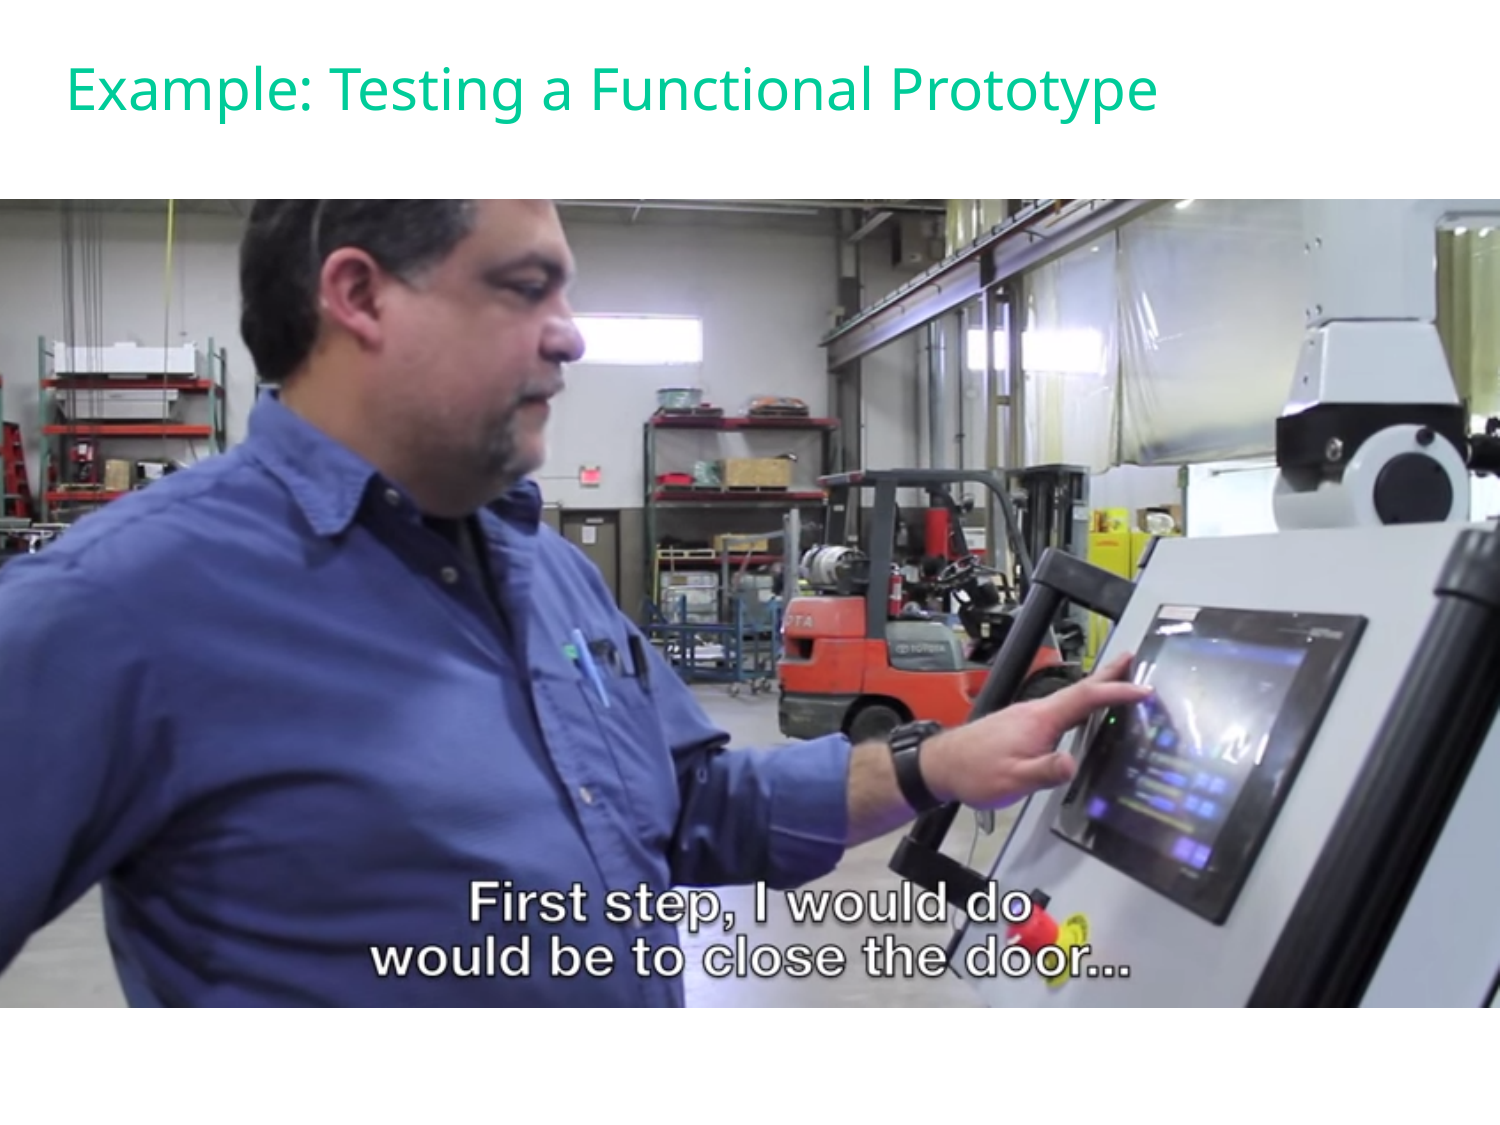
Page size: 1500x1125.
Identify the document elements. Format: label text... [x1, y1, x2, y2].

title Example: Testing a Functional Prototype [49, 24, 1438, 151]
picture [0, 199, 1500, 1008]
